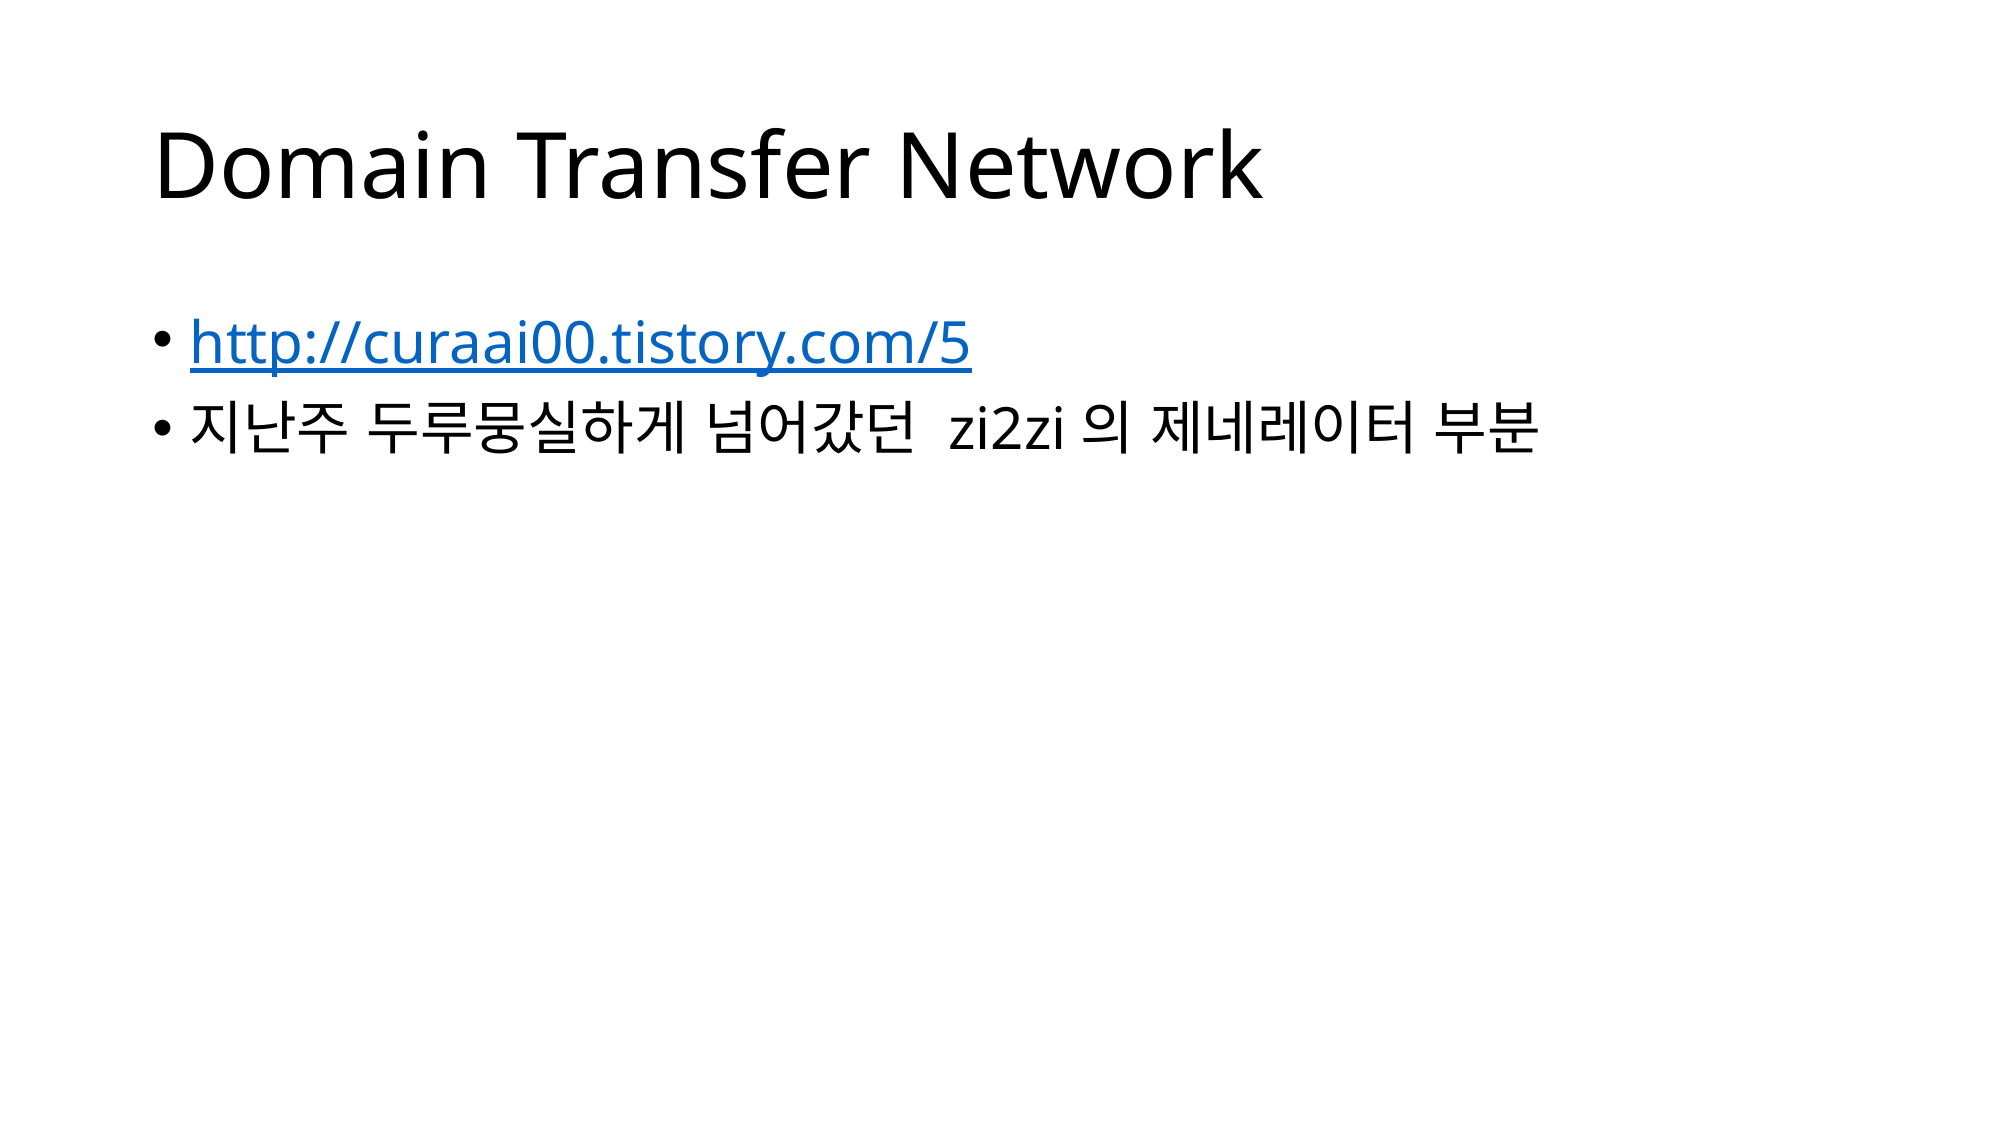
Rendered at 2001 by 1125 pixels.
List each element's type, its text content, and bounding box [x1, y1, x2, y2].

title Domain Transfer Network [137, 59, 1863, 278]
list http://curaai00.tistory.com/5 지난주 두루뭉실하게 넘어갔던 zi2zi의 제네레이터 부분 [137, 299, 1863, 1014]
